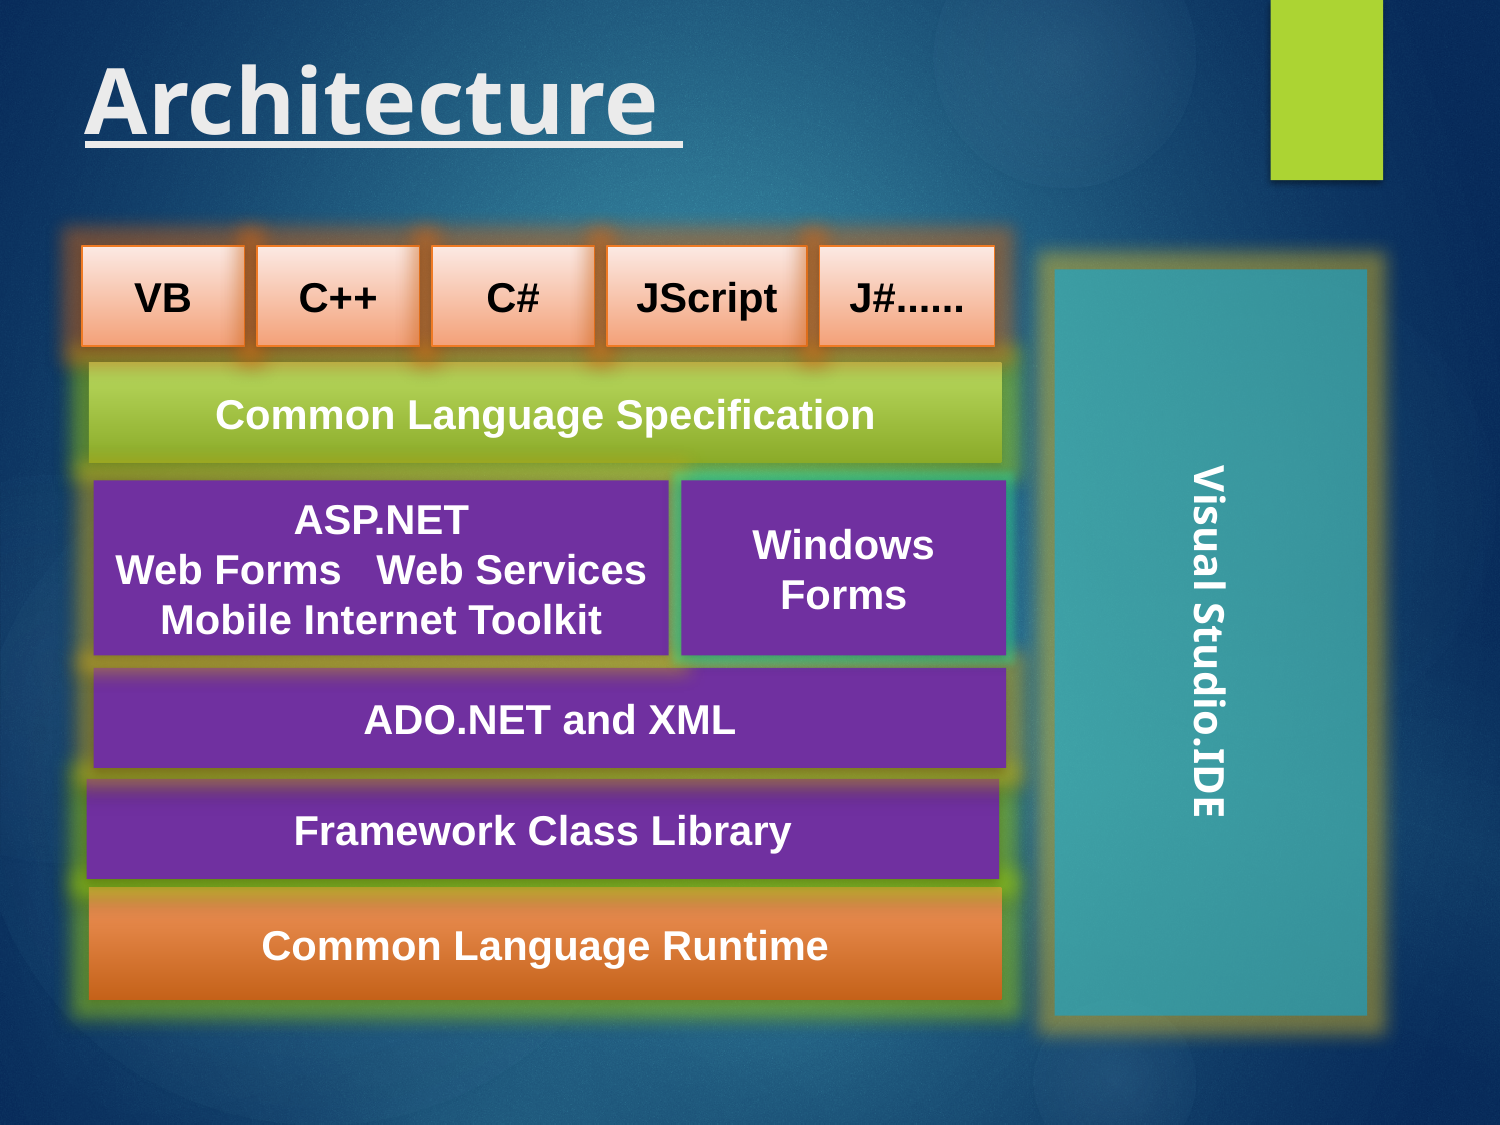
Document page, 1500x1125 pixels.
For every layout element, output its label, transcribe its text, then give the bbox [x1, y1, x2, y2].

text_box Common Language Specification [88, 378, 1002, 463]
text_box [81, 245, 995, 347]
text_box Framework Class Library [86, 806, 1000, 879]
text_box Architecture [70, 35, 1438, 188]
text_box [93, 480, 1007, 656]
text_box ADO.NET and XML [93, 670, 1007, 768]
text_box Common Language Runtime [88, 918, 1002, 1000]
text_box Visual Studio.IDE [1054, 269, 1368, 1016]
